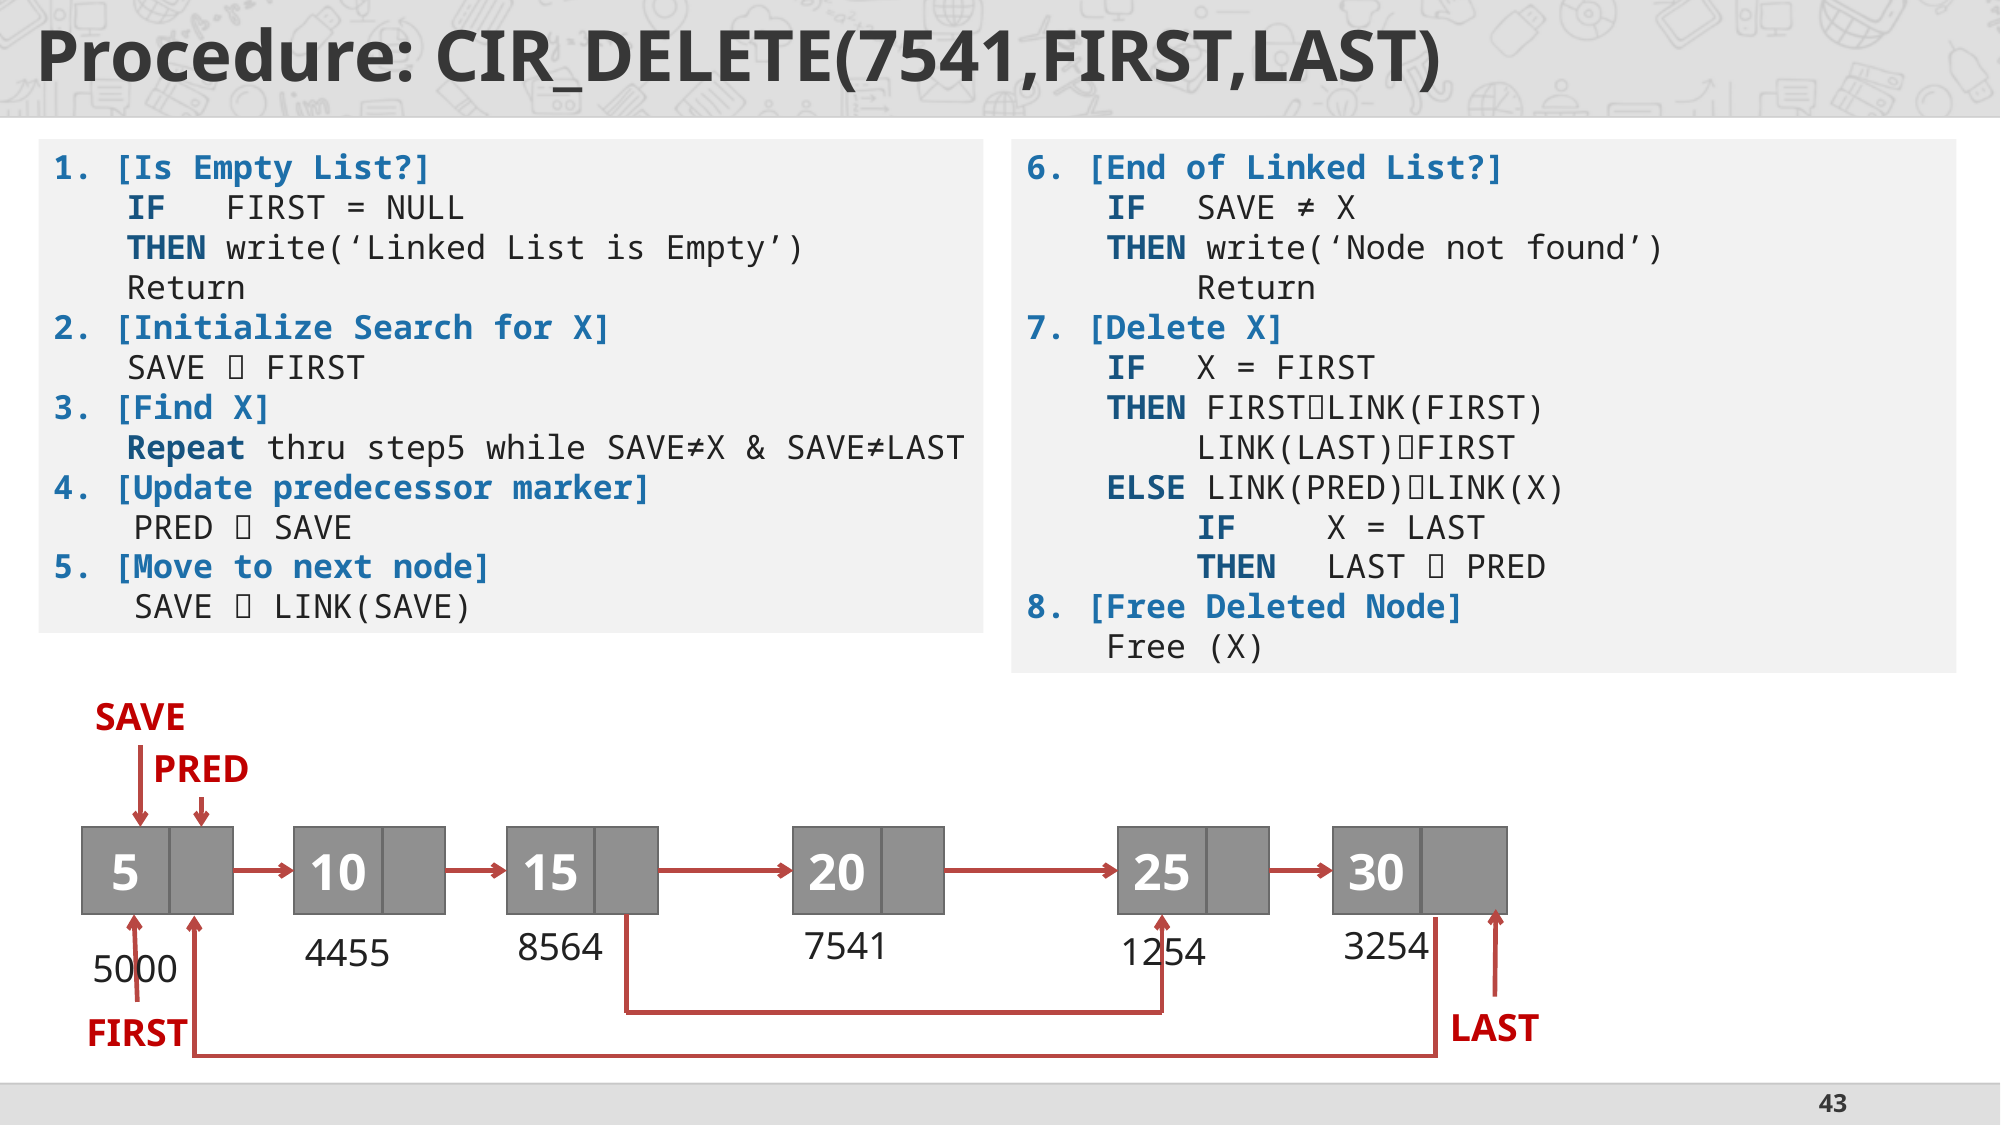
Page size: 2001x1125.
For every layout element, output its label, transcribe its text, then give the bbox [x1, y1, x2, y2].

text_box FIRST [71, 1001, 204, 1062]
text_box 6. [End of Linked List?] IF SAVE ≠ X THEN write(‘Node not found’) Return 7. [Delete X] IF X = FIRST THEN FIRSTLINK(FIRST) LINK(LAST)FIRST ELSE LINK(PRED)LINK(X) IF X = LAST THEN LAST  PRED 8. [Free Deleted Node] Free (X) [1011, 139, 1957, 673]
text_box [1333, 826, 1507, 915]
text_box 3254 [1328, 914, 1445, 975]
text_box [133, 914, 138, 1002]
title Procedure: CIR_DELETE(7541,FIRST,LAST) [0, 0, 2000, 117]
text_box LAST [1436, 996, 1555, 1057]
text_box 1. [Is Empty List?] IF FIRST = NULL THEN write(‘Linked List is Empty’) Return 2. [Initialize Search for X] SAVE  FIRST 3. [Find X] Repeat thru step5 while SAVE≠X & SAVE≠LAST 4. [Update predecessor marker] PRED  SAVE 5. [Move to next node] SAVE  LINK(SAVE) [38, 139, 984, 633]
text_box 5000 [77, 937, 133, 998]
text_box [83, 685, 198, 827]
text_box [506, 826, 658, 915]
text_box 5000 [138, 937, 193, 998]
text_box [81, 826, 233, 915]
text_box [793, 826, 945, 915]
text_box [294, 826, 446, 915]
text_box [1118, 826, 1270, 915]
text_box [144, 737, 259, 827]
text_box [187, 915, 1436, 1057]
